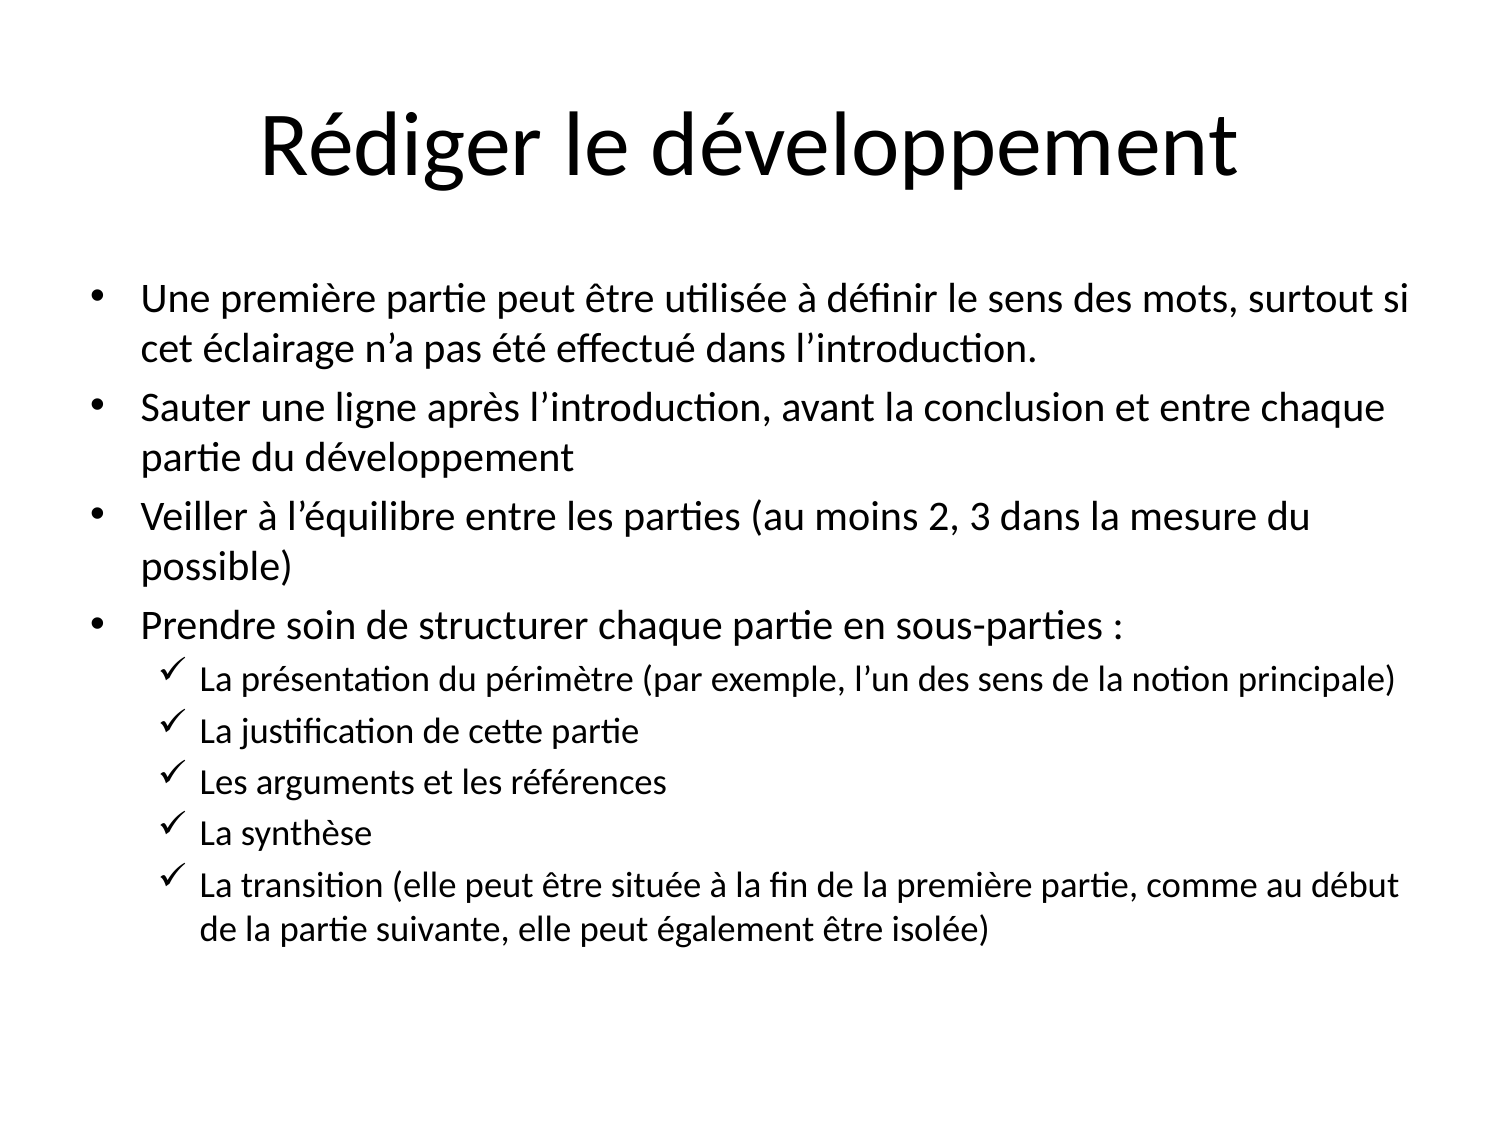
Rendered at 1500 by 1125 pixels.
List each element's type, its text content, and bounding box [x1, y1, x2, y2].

title Rédiger le développement [75, 45, 1425, 233]
list Une première partie peut être utilisée à définir le sens des mots, surtout si cet éclairage n’a pas été effectué dans l’introduction. Sauter une ligne après l’introduction, avant la conclusion et entre chaque partie du développement Veiller à l’équilibre entre les parties (au moins 2, 3 dans la mesure du possible) Prendre soin de structurer chaque partie en sous-parties : La présentation du périmètre (par exemple, l’un des sens de la notion principale) La justification de cette partie Les arguments et les références La synthèse La transition (elle peut être située à la fin de la première partie, comme au début de la partie suivante, elle peut également être isolée) [75, 262, 1425, 1005]
